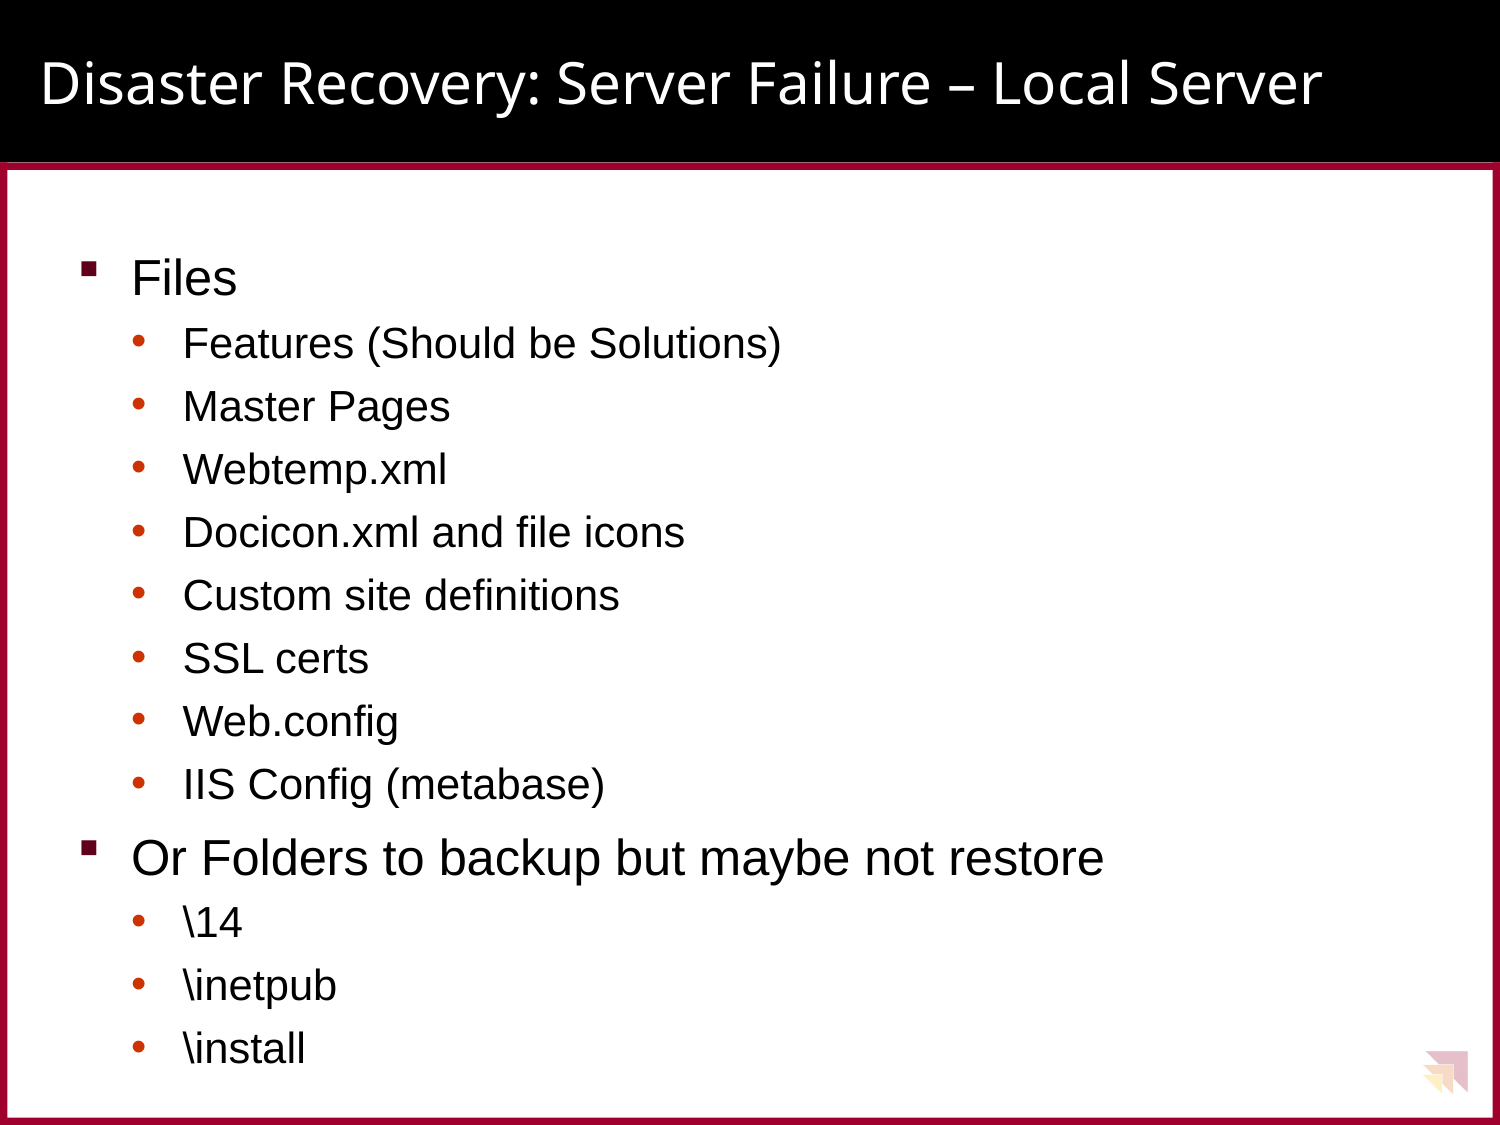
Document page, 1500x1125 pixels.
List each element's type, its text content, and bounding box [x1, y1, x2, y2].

title Disaster Recovery: Server Failure – Local Server [24, 12, 1463, 150]
list Files Features (Should be Solutions) Master Pages Webtemp.xml Docicon.xml and file icons Custom site definitions SSL certs Web.config IIS Config (metabase) Or Folders to backup but maybe not restore \14 \inetpub \install [62, 237, 1438, 1088]
